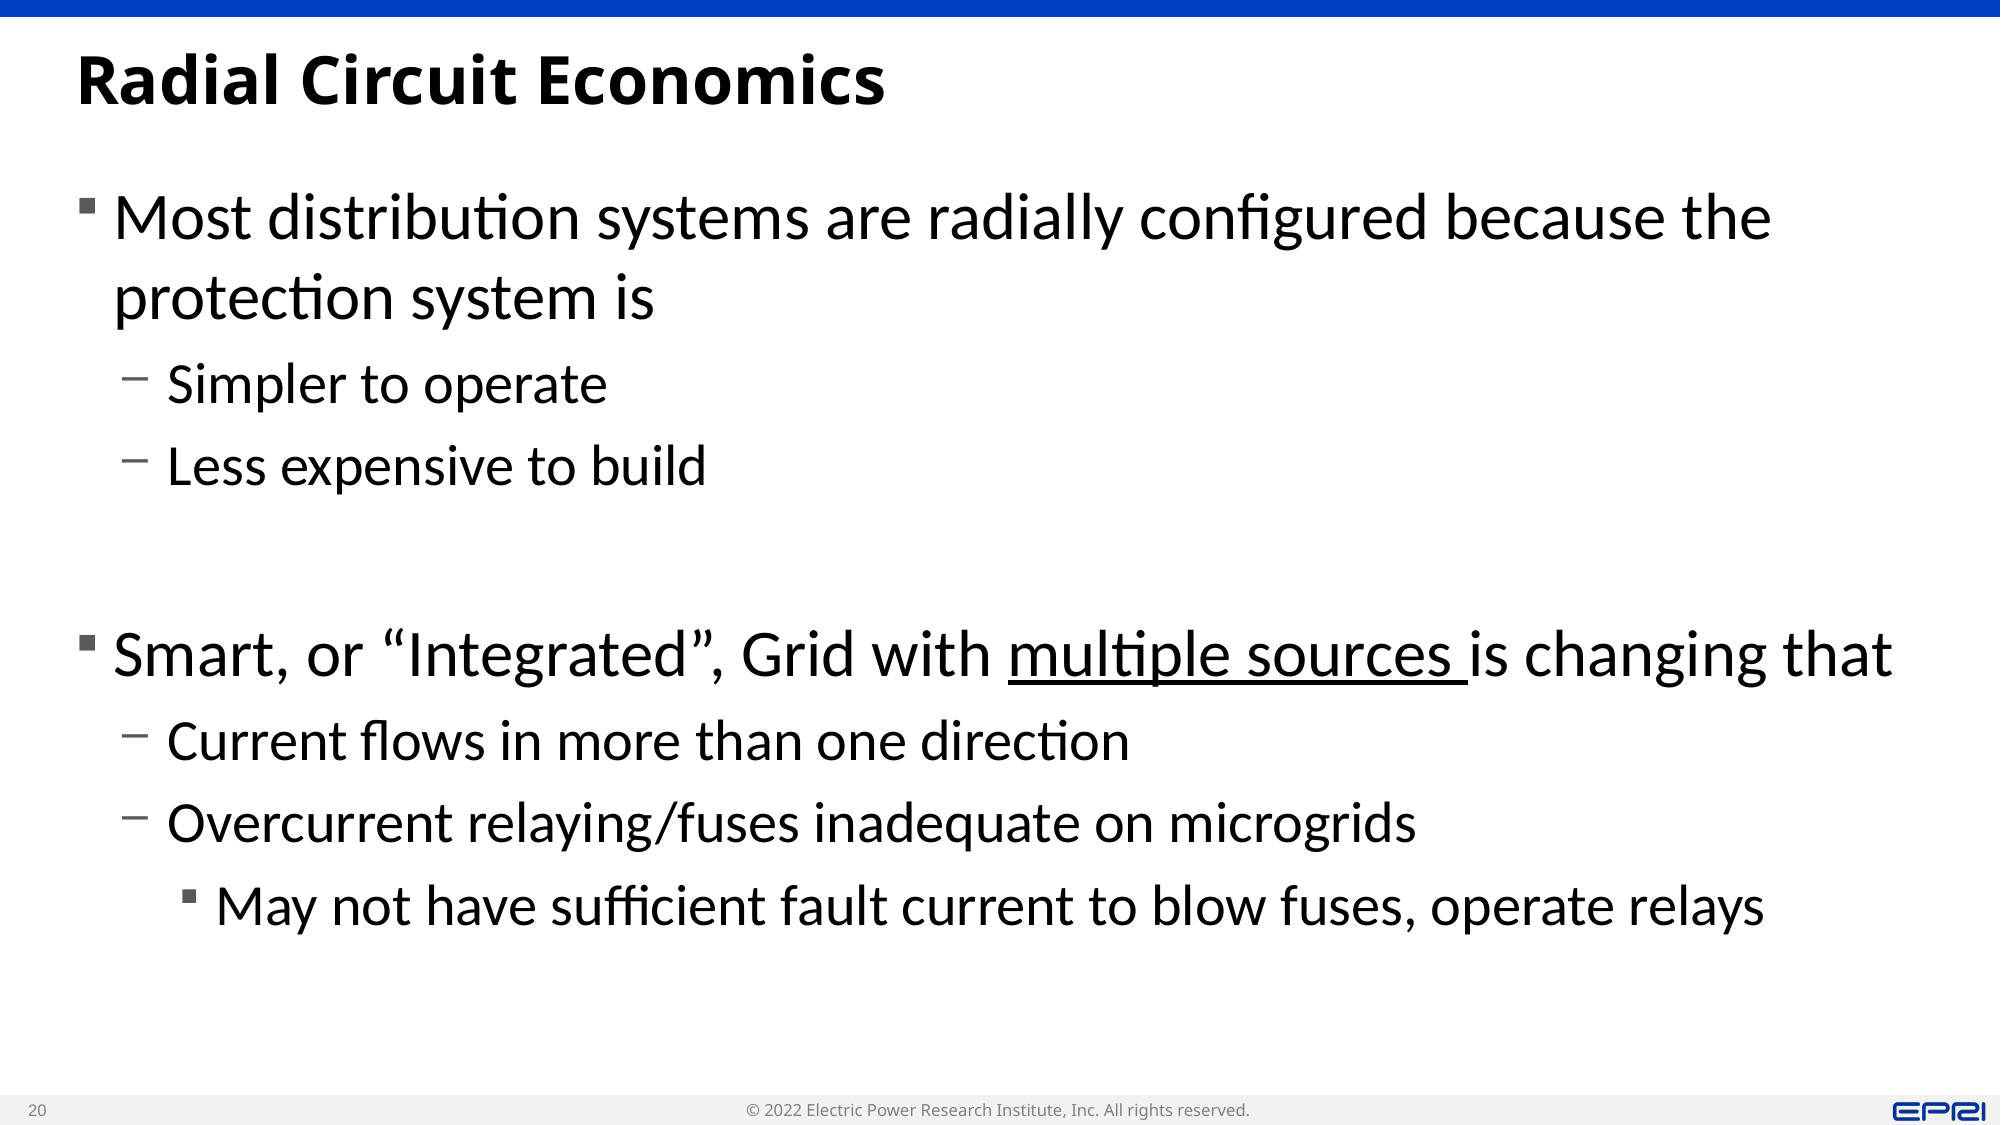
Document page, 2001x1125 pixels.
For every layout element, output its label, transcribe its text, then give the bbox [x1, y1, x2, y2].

title Radial Circuit Economics [59, 29, 1936, 151]
list Most distribution systems are radially configured because the protection system is Simpler to operate Less expensive to build Smart, or “Integrated”, Grid with multiple sources is changing that Current flows in more than one direction Overcurrent relaying/fuses inadequate on microgrids May not have sufficient fault current to blow fuses, operate relays [59, 164, 1936, 1051]
picture [1892, 1102, 1986, 1121]
